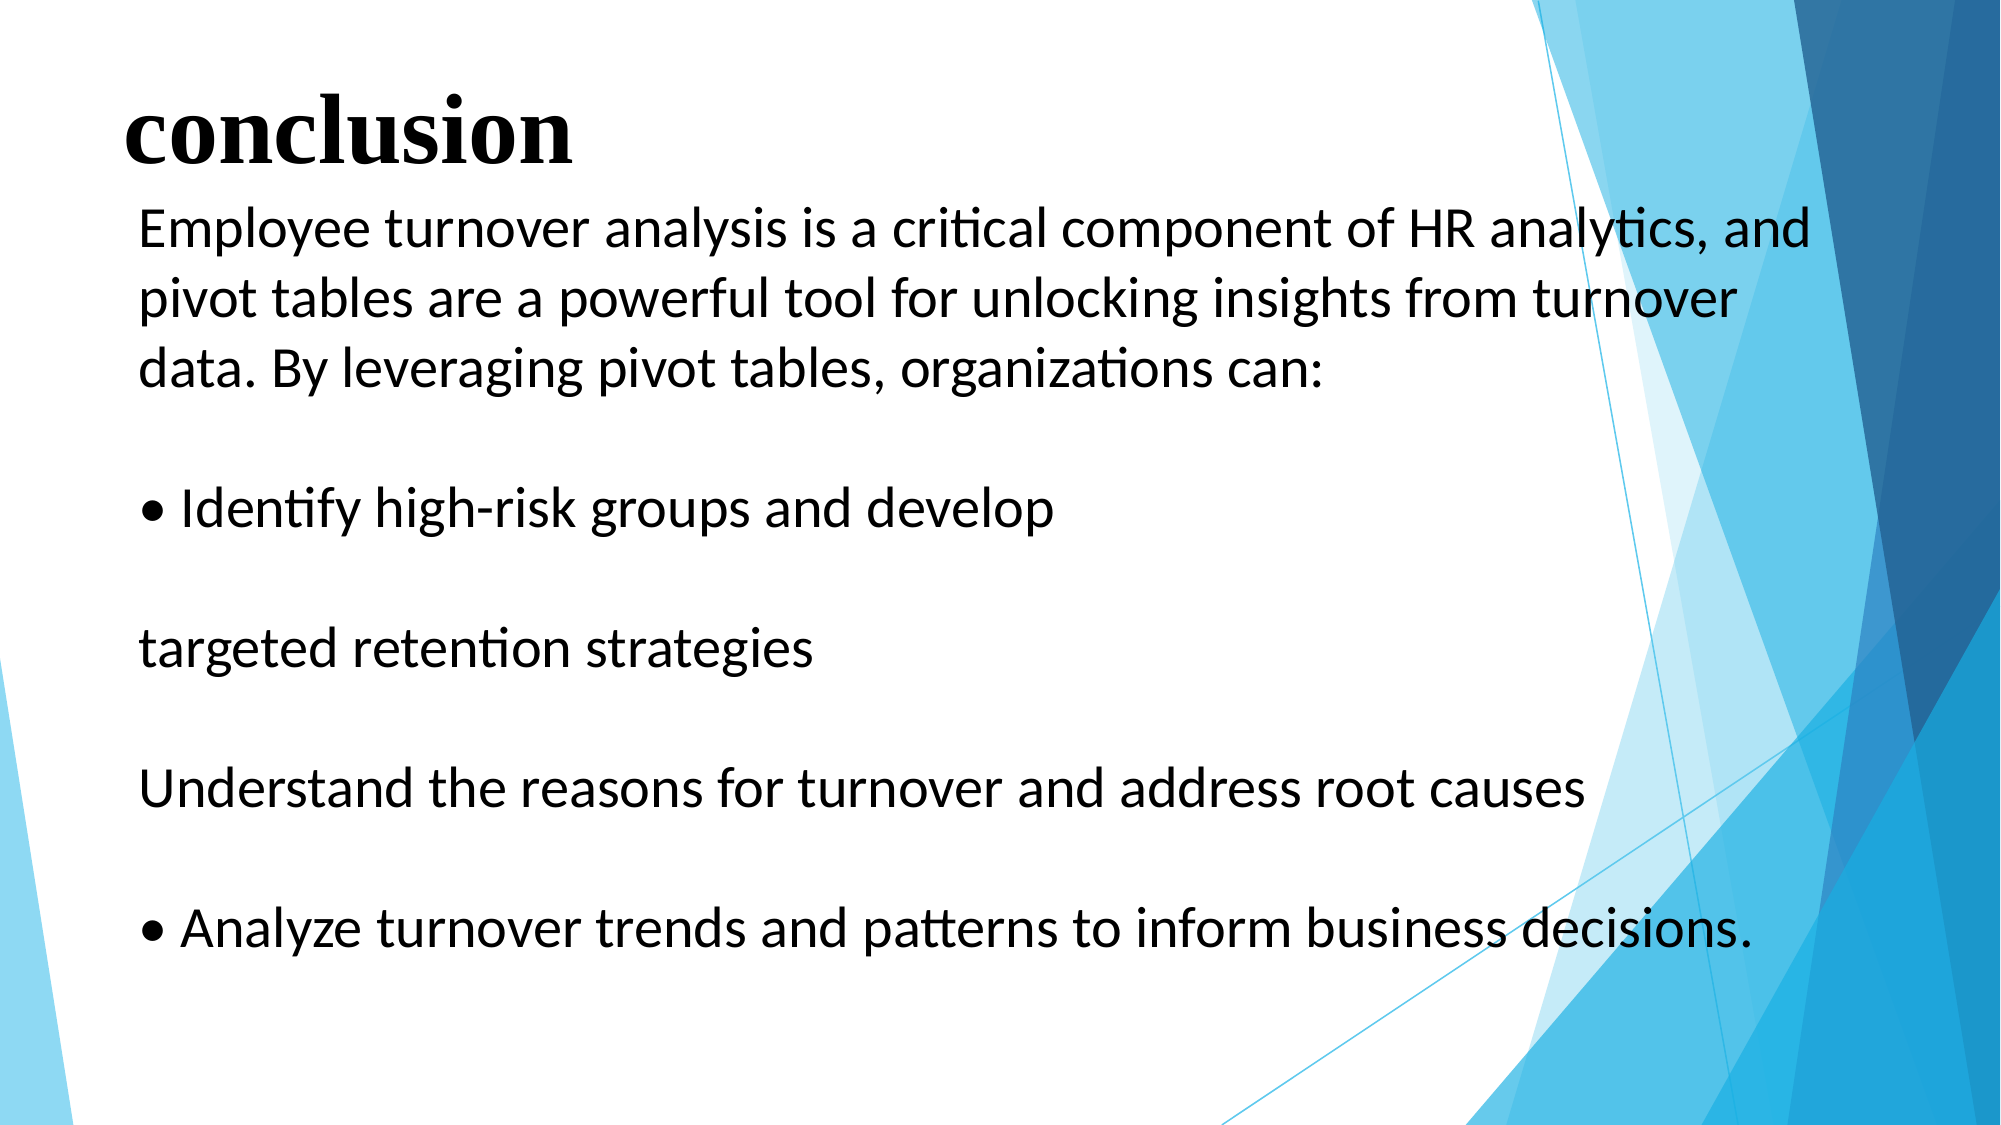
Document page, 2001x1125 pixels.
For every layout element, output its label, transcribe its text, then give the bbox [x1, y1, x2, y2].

text_box Employee turnover analysis is a critical component of HR analytics, and pivot tables are a powerful tool for unlocking insights from turnover data. By leveraging pivot tables, organizations can: • Identify high-risk groups and develop targeted retention strategies Understand the reasons for turnover and address root causes • Analyze turnover trends and patterns to inform business decisions. [123, 182, 1867, 967]
title conclusion [123, 63, 1877, 182]
